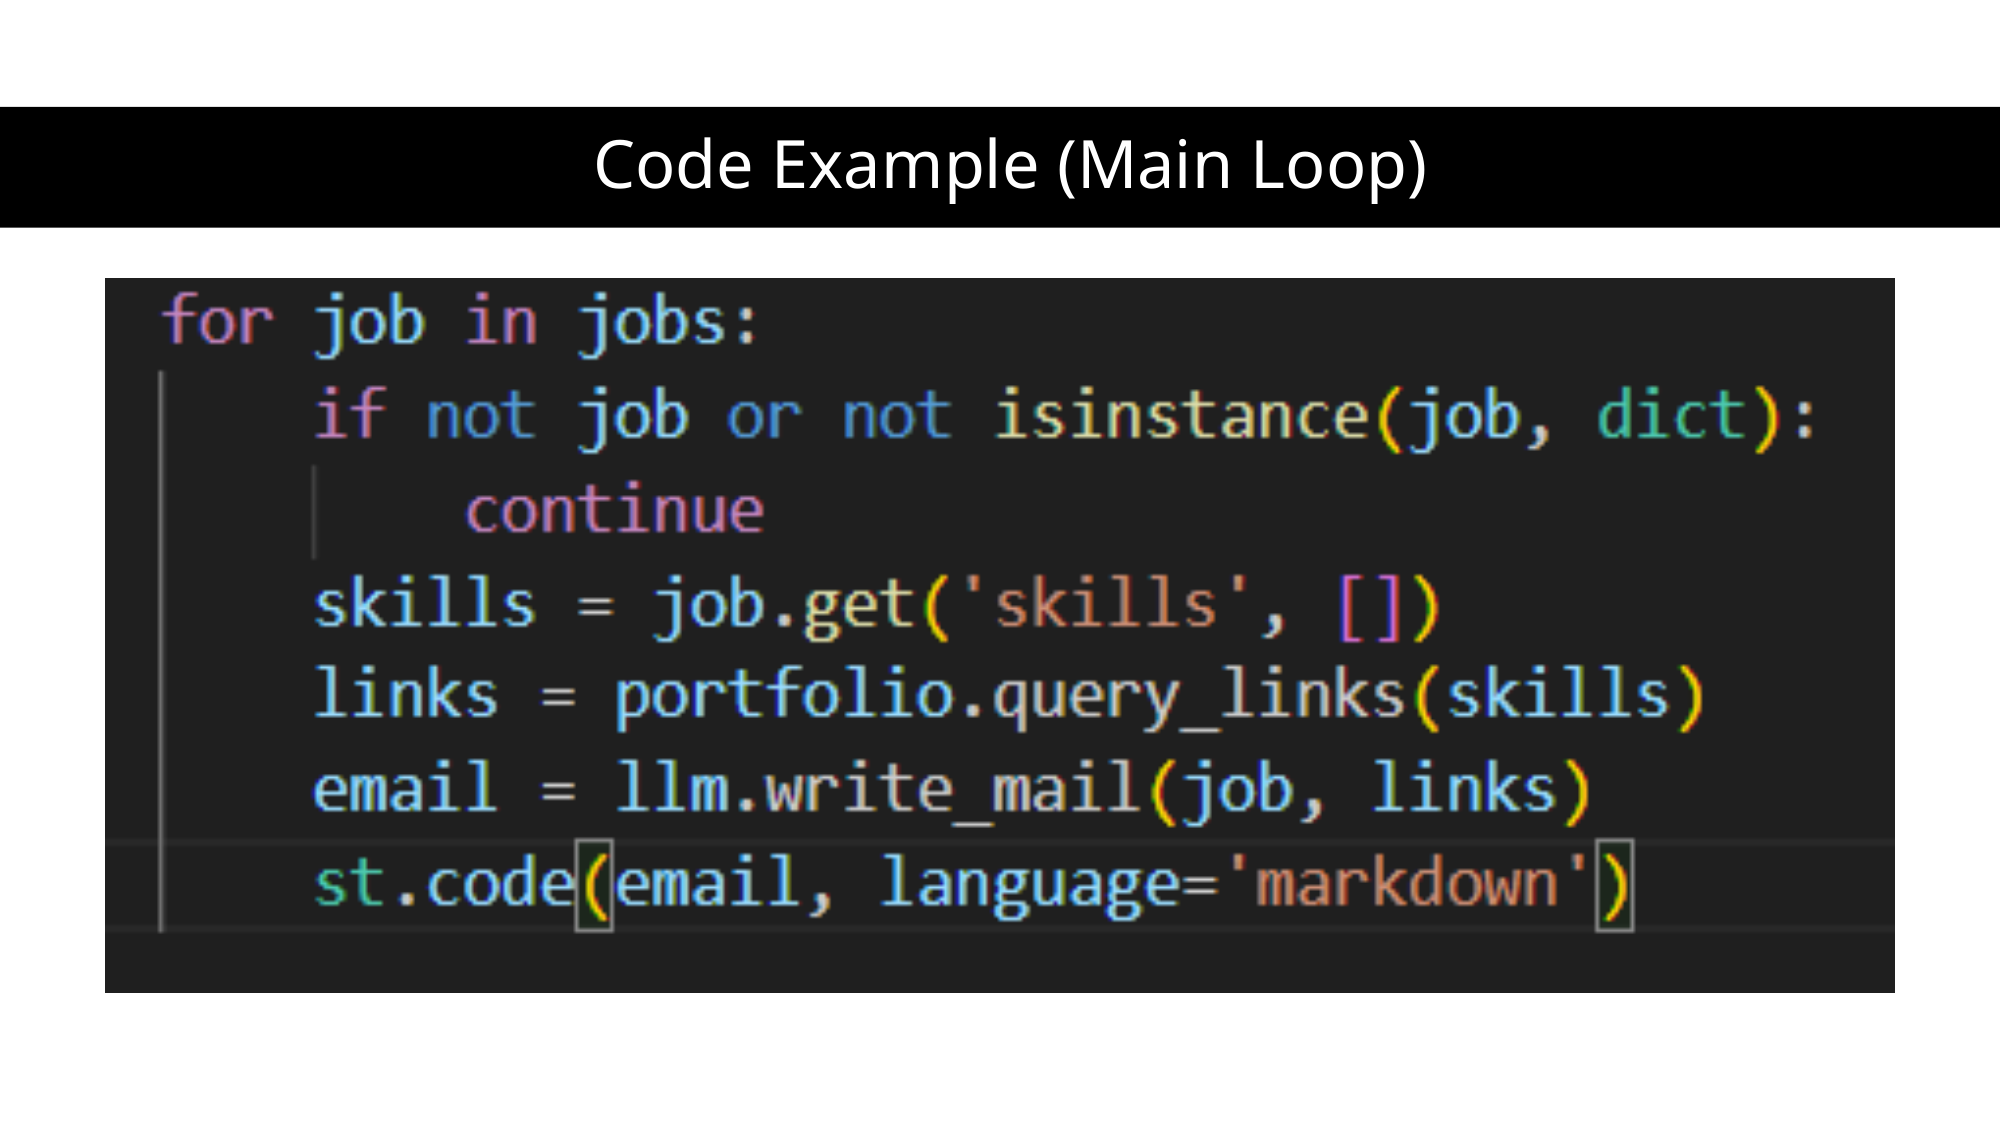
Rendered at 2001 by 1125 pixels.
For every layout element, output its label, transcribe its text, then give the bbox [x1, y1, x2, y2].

text_box [0, 105, 2000, 229]
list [104, 277, 1895, 993]
title Code Example (Main Loop) [91, 105, 1931, 228]
